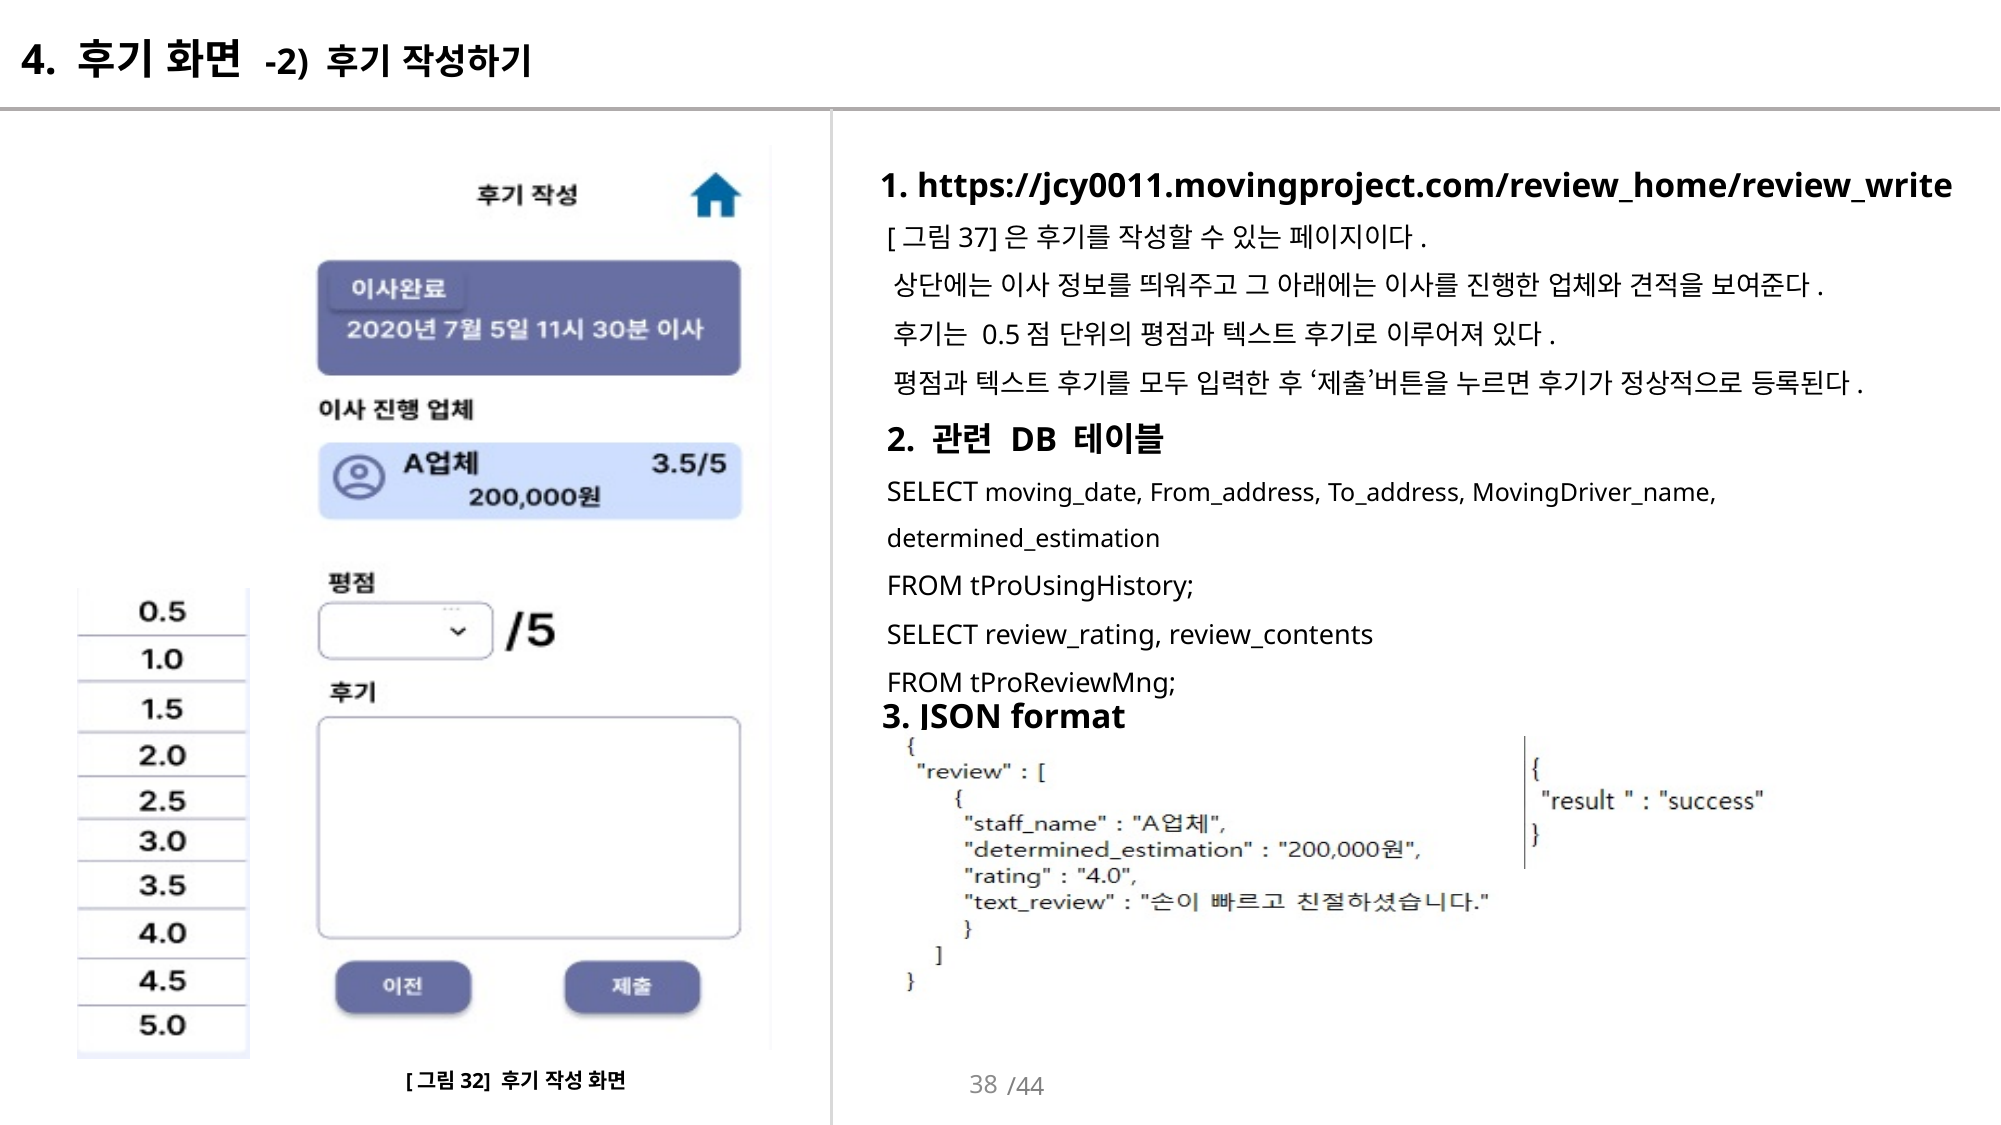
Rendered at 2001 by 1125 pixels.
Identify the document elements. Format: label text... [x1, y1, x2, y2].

picture [904, 730, 1499, 1000]
text_box 2. 관련 DB 테이블 SELECT moving_date, From_address, To_address, MovingDriver_name, determined_estimation FROM tProUsingHistory; SELECT review_rating, review_contents FROM tProReviewMng; [872, 391, 2000, 706]
text_box 4. 후기 화면 -2) 후기 작성하기 [6, 25, 970, 91]
picture [286, 145, 772, 1050]
text_box 3. JSON format [867, 668, 1406, 743]
text_box 1. https://jcy0011.movingproject.com/review_home/review_write [그림37]은 후기를 작성할 수 있는 페이지이다. 상단에는 이사 정보를 띄워주고 그 아래에는 이사를 진행한 업체와 견적을 보여준다. 후기는 0.5점 단위의 평점과 텍스트 후기로 이루어져 있다. 평점과 텍스트 후기를 모두 입력한 후 ‘제출’버튼을 누르면 후기가 정상적으로 등록된다. [865, 136, 2000, 406]
picture [1524, 736, 1783, 869]
text_box [그림32] 후기 작성 화면 [94, 1059, 938, 1100]
picture [77, 588, 250, 1059]
